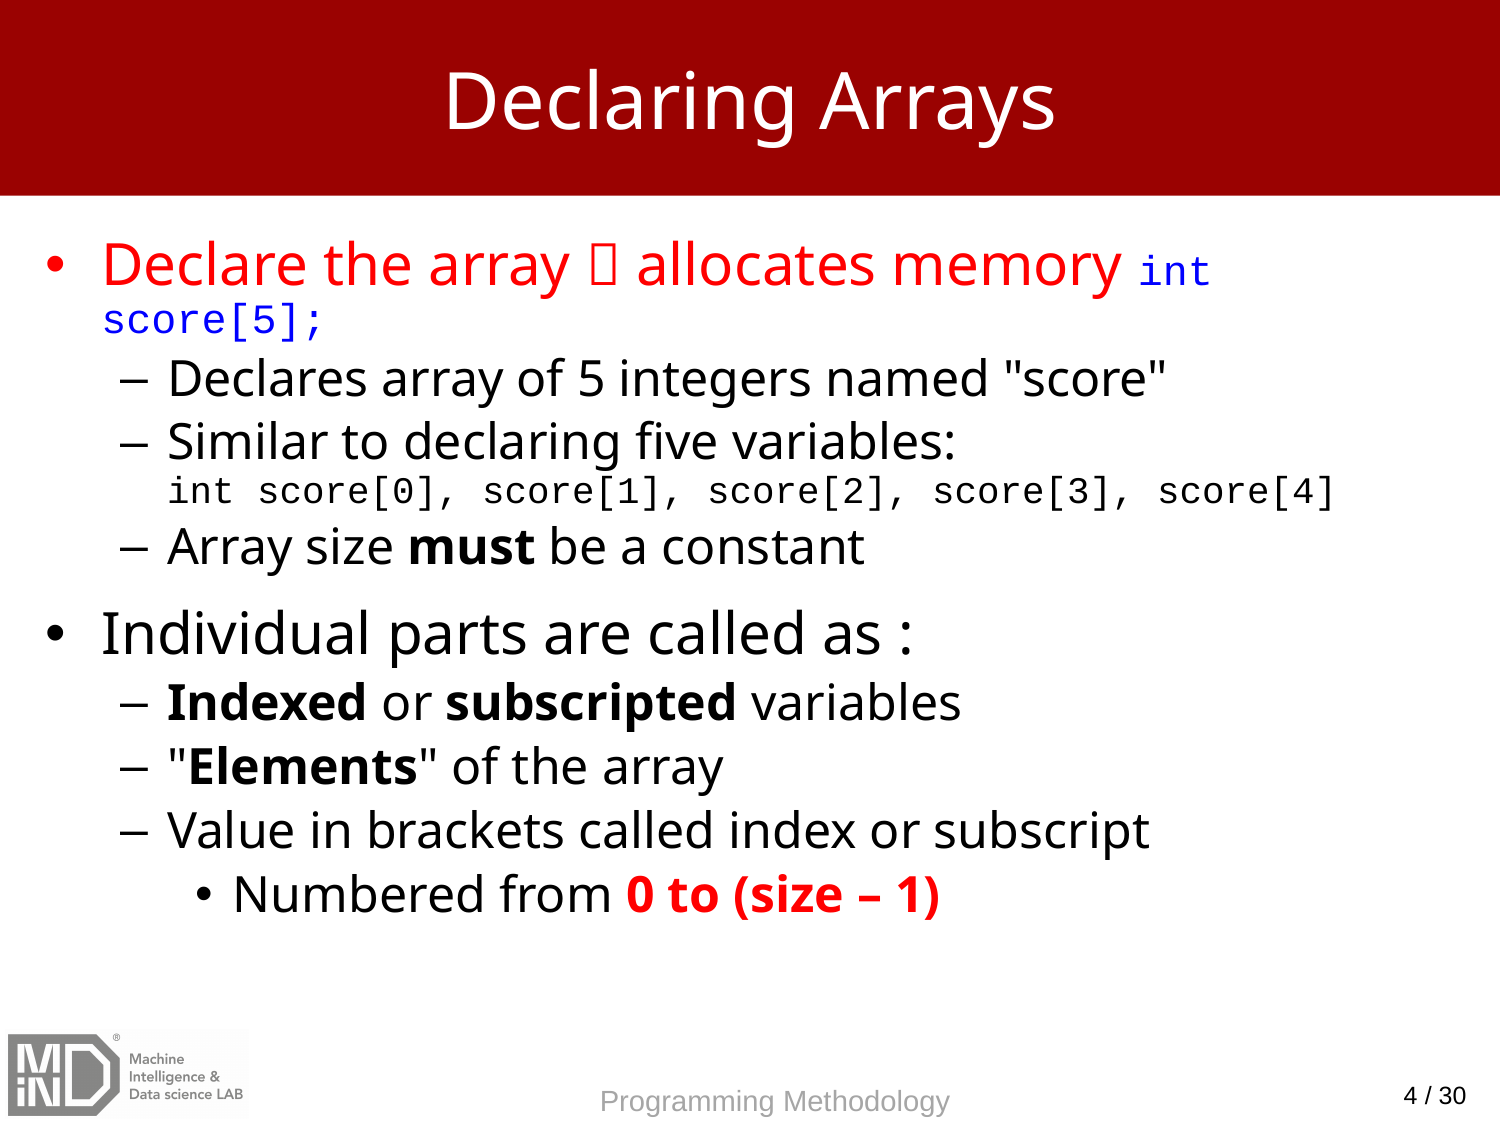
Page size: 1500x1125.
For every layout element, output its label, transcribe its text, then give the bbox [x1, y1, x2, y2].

title Declaring Arrays [0, 0, 1500, 196]
slide_number 4 / 30 [1144, 1064, 1482, 1125]
picture [5, 1029, 249, 1119]
list Declare the array  allocates memory int score[5]; Declares array of 5 integers named "score" Similar to declaring five variables: int score[0], score[1], score[2], score[3], score[4] Array size must be a constant Individual parts are called as : Indexed or subscripted variables "Elements" of the array Value in brackets called index or subscript Numbered from 0 to (size – 1) [30, 227, 1459, 1005]
